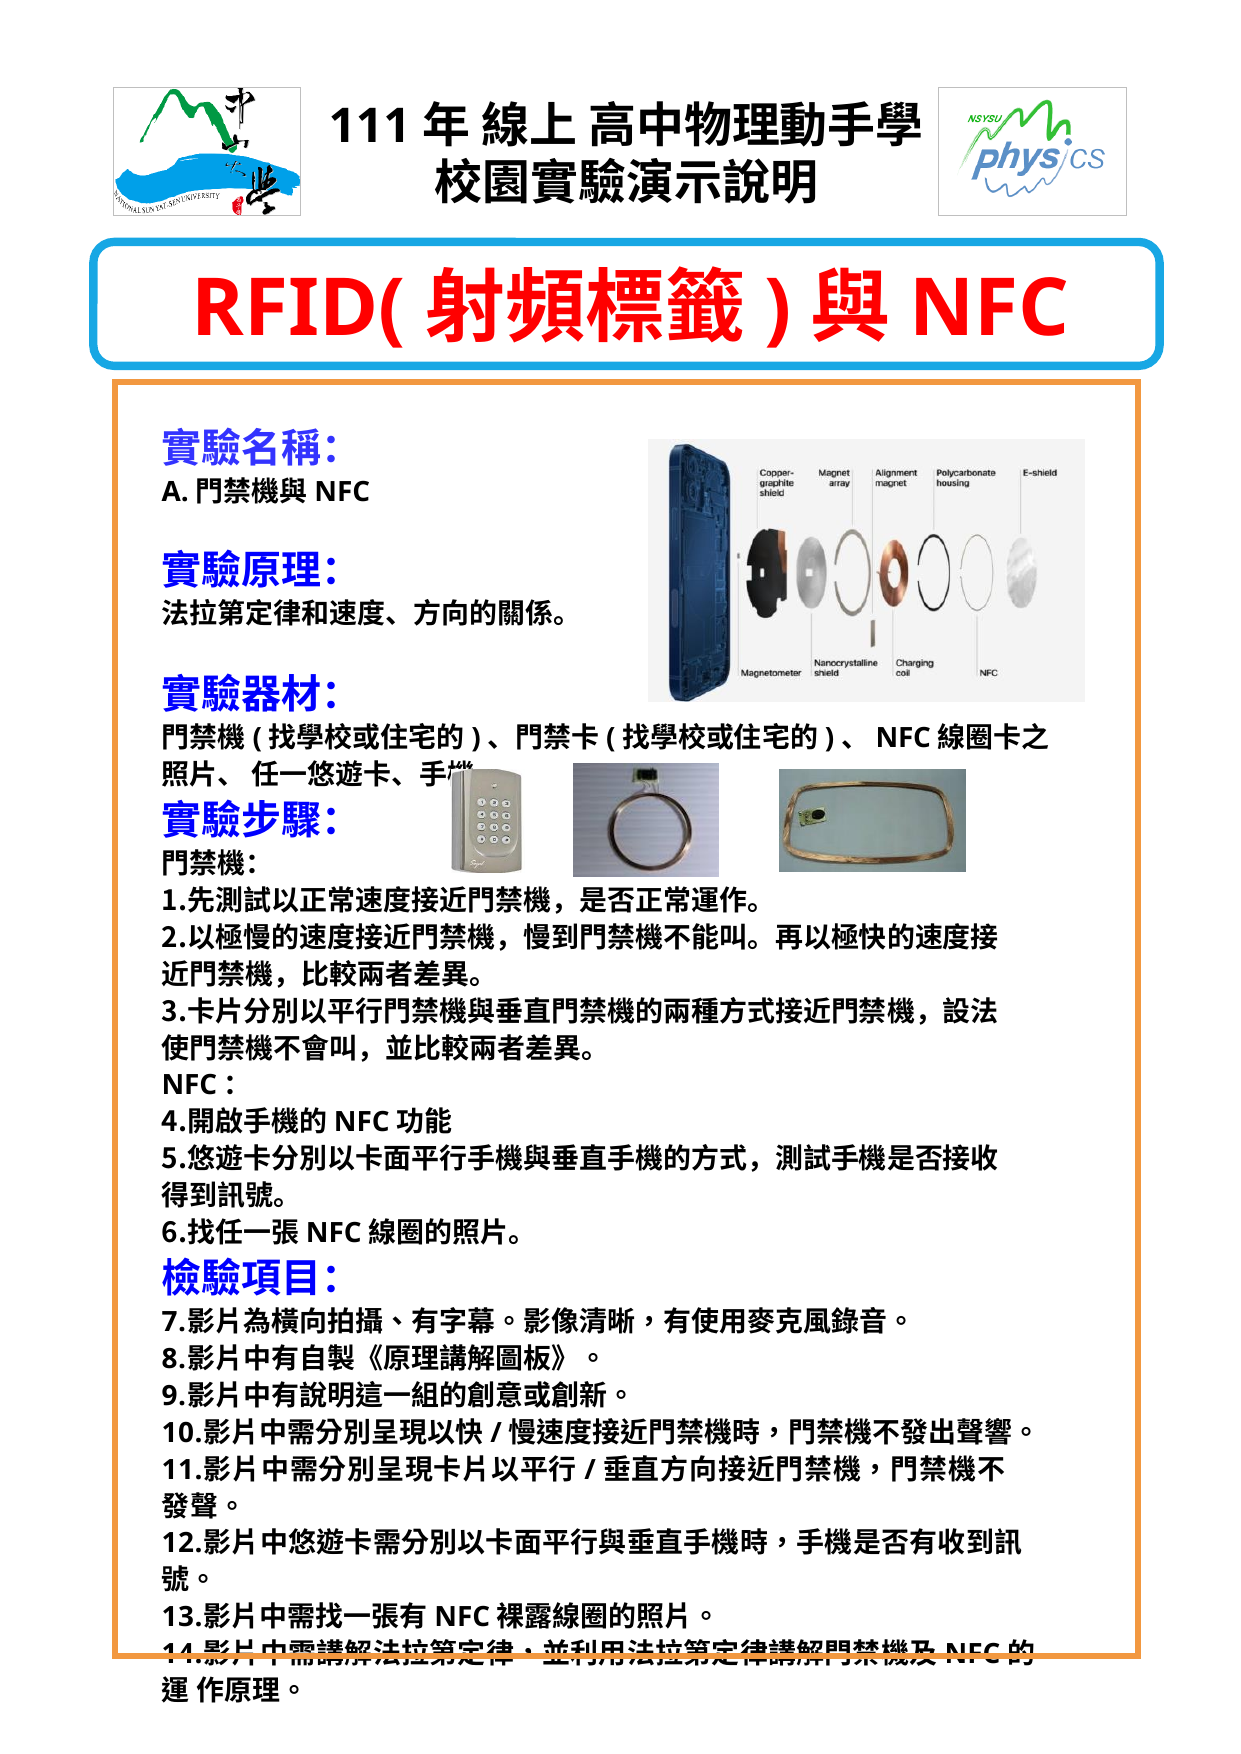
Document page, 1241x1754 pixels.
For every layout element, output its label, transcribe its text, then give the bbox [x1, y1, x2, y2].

text_box 實驗名稱： A.門禁機與NFC 實驗原理： 法拉第定律和速度、方向的關係。 實驗器材： 門禁機(找學校或住宅的)、門禁卡(找學校或住宅的)、NFC線圈卡之照片、 任一悠遊卡、手機 實驗步驟： 門禁機： 先測試以正常速度接近門禁機，是否正常運作。 以極慢的速度接近門禁機，慢到門禁機不能叫。再以極快的速度接 近門禁機，比較兩者差異。 卡片分別以平行門禁機與垂直門禁機的兩種方式接近門禁機，設法 使門禁機不會叫，並比較兩者差異。 NFC： 開啟手機的NFC功能 悠遊卡分別以卡面平行手機與垂直手機的方式，測試手機是否接收 得到訊號。 找任一張NFC線圈的照片。 檢驗項目： 影片為橫向拍攝、有字幕。影像清晰，有使用麥克風錄音。 影片中有自製《原理講解圖板》。 影片中有說明這一組的創意或創新。 影片中需分別呈現以快/慢速度接近門禁機時，門禁機不發出聲響。 影片中需分別呈現卡片以平行/垂直方向接近門禁機，門禁機不發聲。 影片中悠遊卡需分別以卡面平行與垂直手機時，手機是否有收到訊號。 影片中需找一張有NFC裸露線圈的照片。 影片中需講解法拉第定律，並利用法拉第定律講解門禁機及NFC的運 作原理。 [161, 1657, 1085, 1743]
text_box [113, 86, 1127, 219]
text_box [93, 241, 1160, 366]
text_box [451, 439, 1085, 877]
text_box [114, 381, 1139, 1657]
